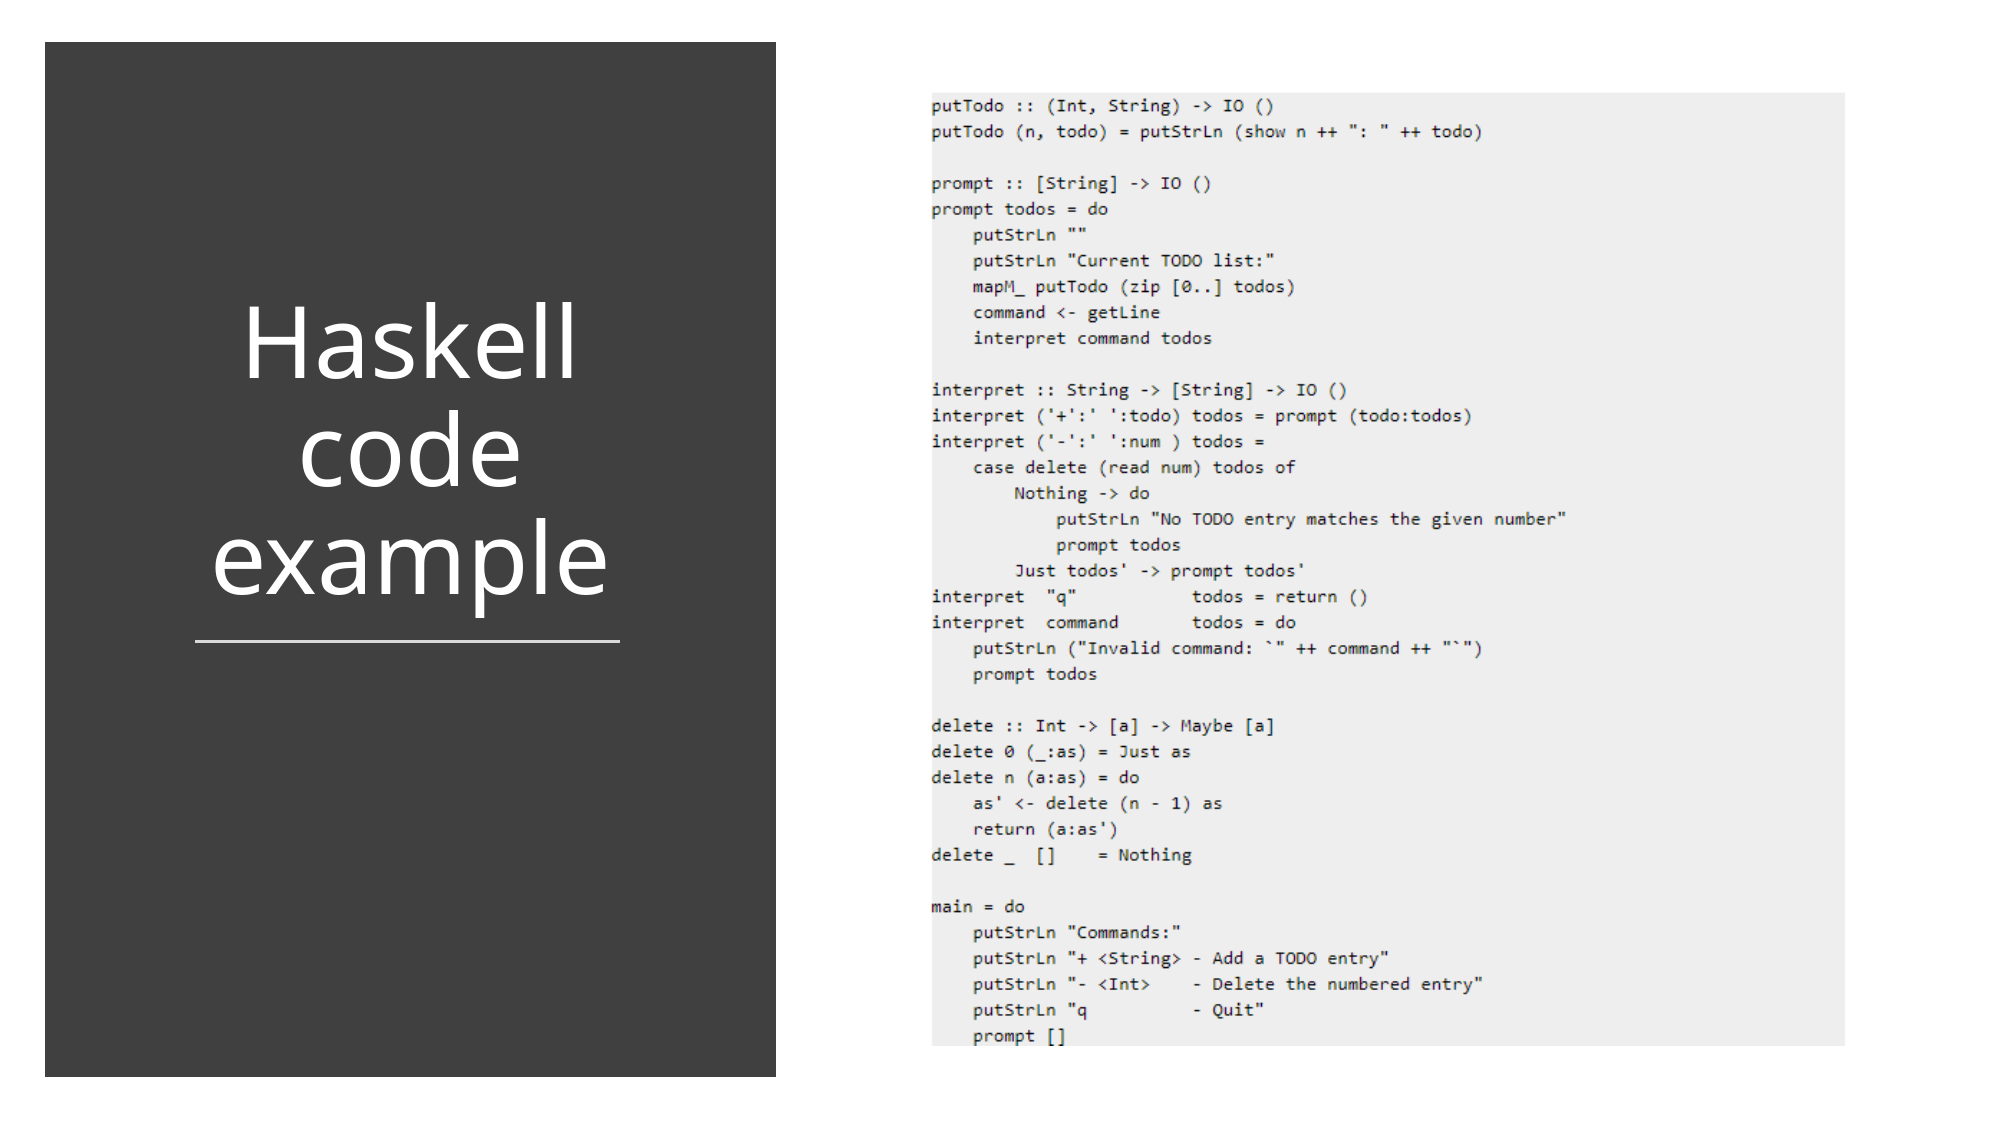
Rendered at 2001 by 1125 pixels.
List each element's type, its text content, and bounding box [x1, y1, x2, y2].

picture [915, 80, 1851, 1046]
title Haskell code example [110, 149, 711, 624]
text_box [54, 52, 767, 1067]
